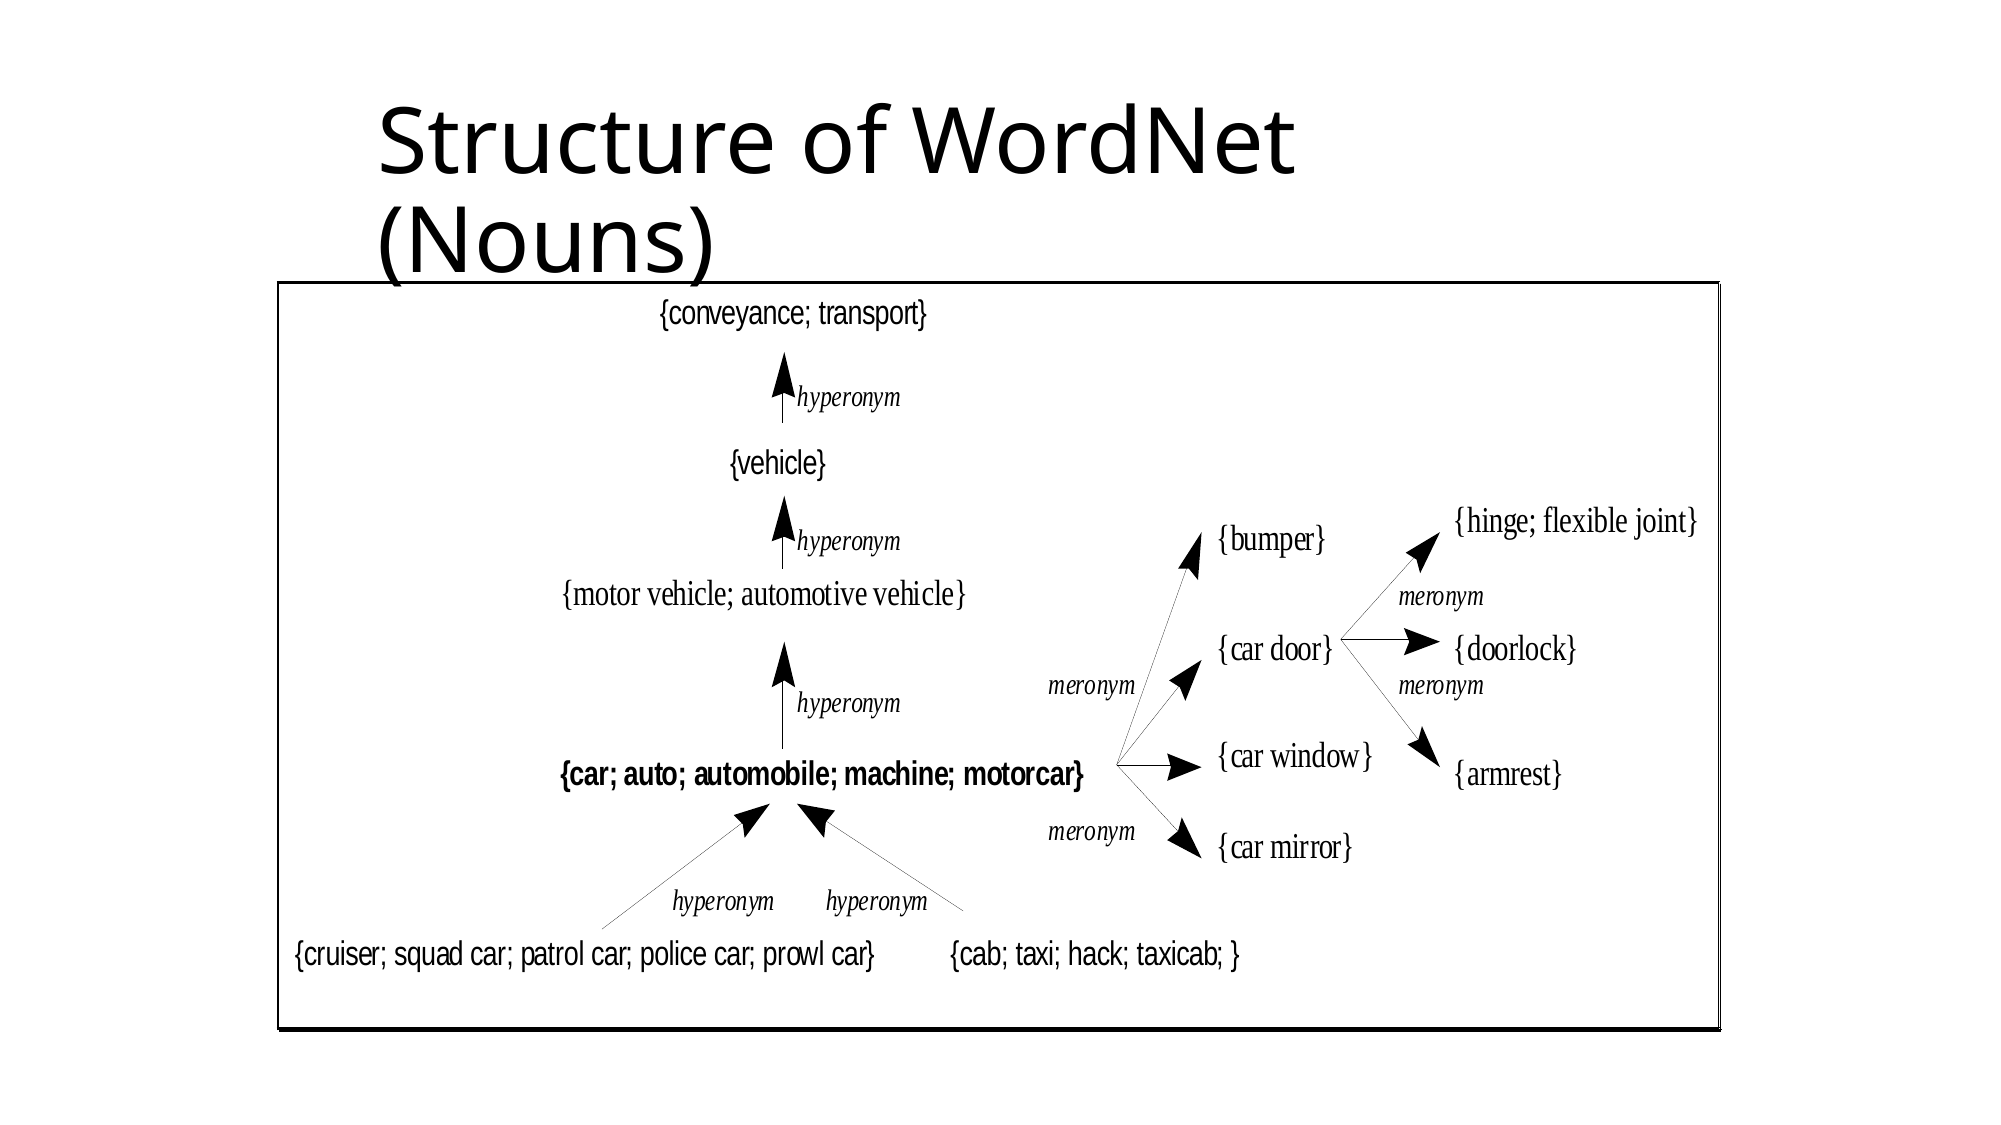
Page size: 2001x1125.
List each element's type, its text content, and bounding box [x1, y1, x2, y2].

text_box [274, 278, 1725, 1035]
title Structure of WordNet (Nouns)‏ [362, 99, 1638, 278]
